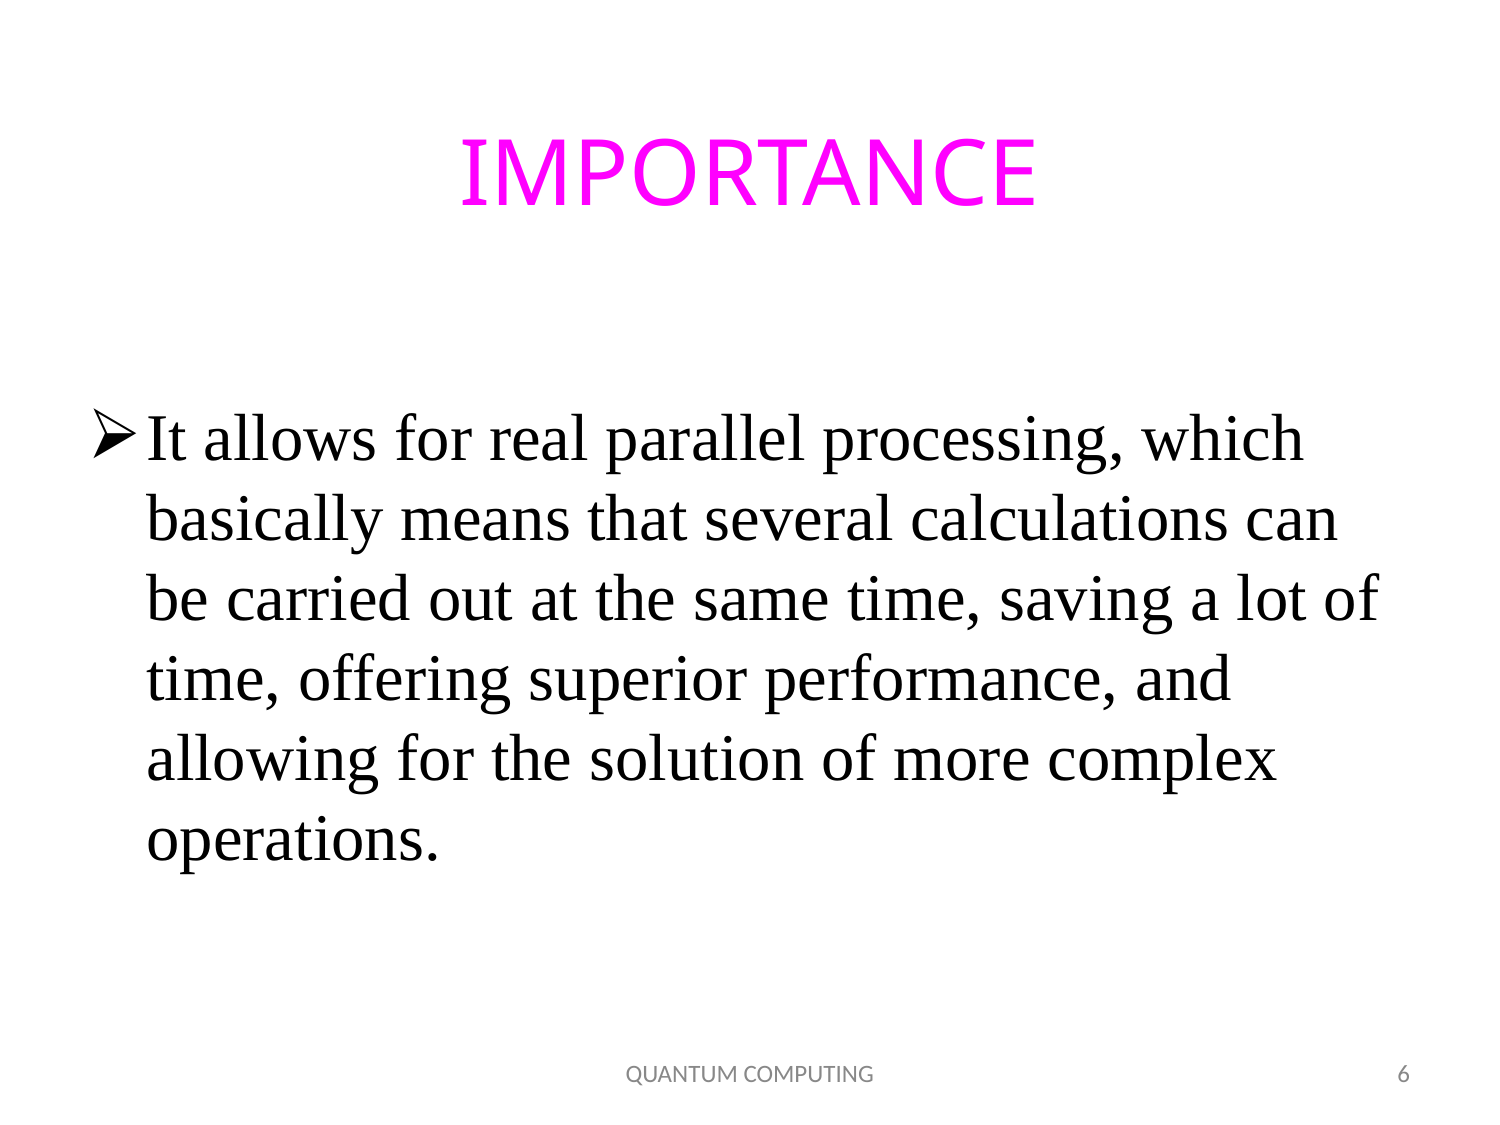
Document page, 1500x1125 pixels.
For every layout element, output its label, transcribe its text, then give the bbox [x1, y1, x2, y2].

list It allows for real parallel processing, which basically means that several calculations can be carried out at the same time, saving a lot of time, offering superior performance, and allowing for the solution of more complex operations. [75, 262, 1425, 1005]
title IMPORTANCE [75, 75, 1425, 262]
footer QUANTUM COMPUTING [512, 1042, 988, 1103]
slide_number ‹#› [1074, 1042, 1425, 1103]
